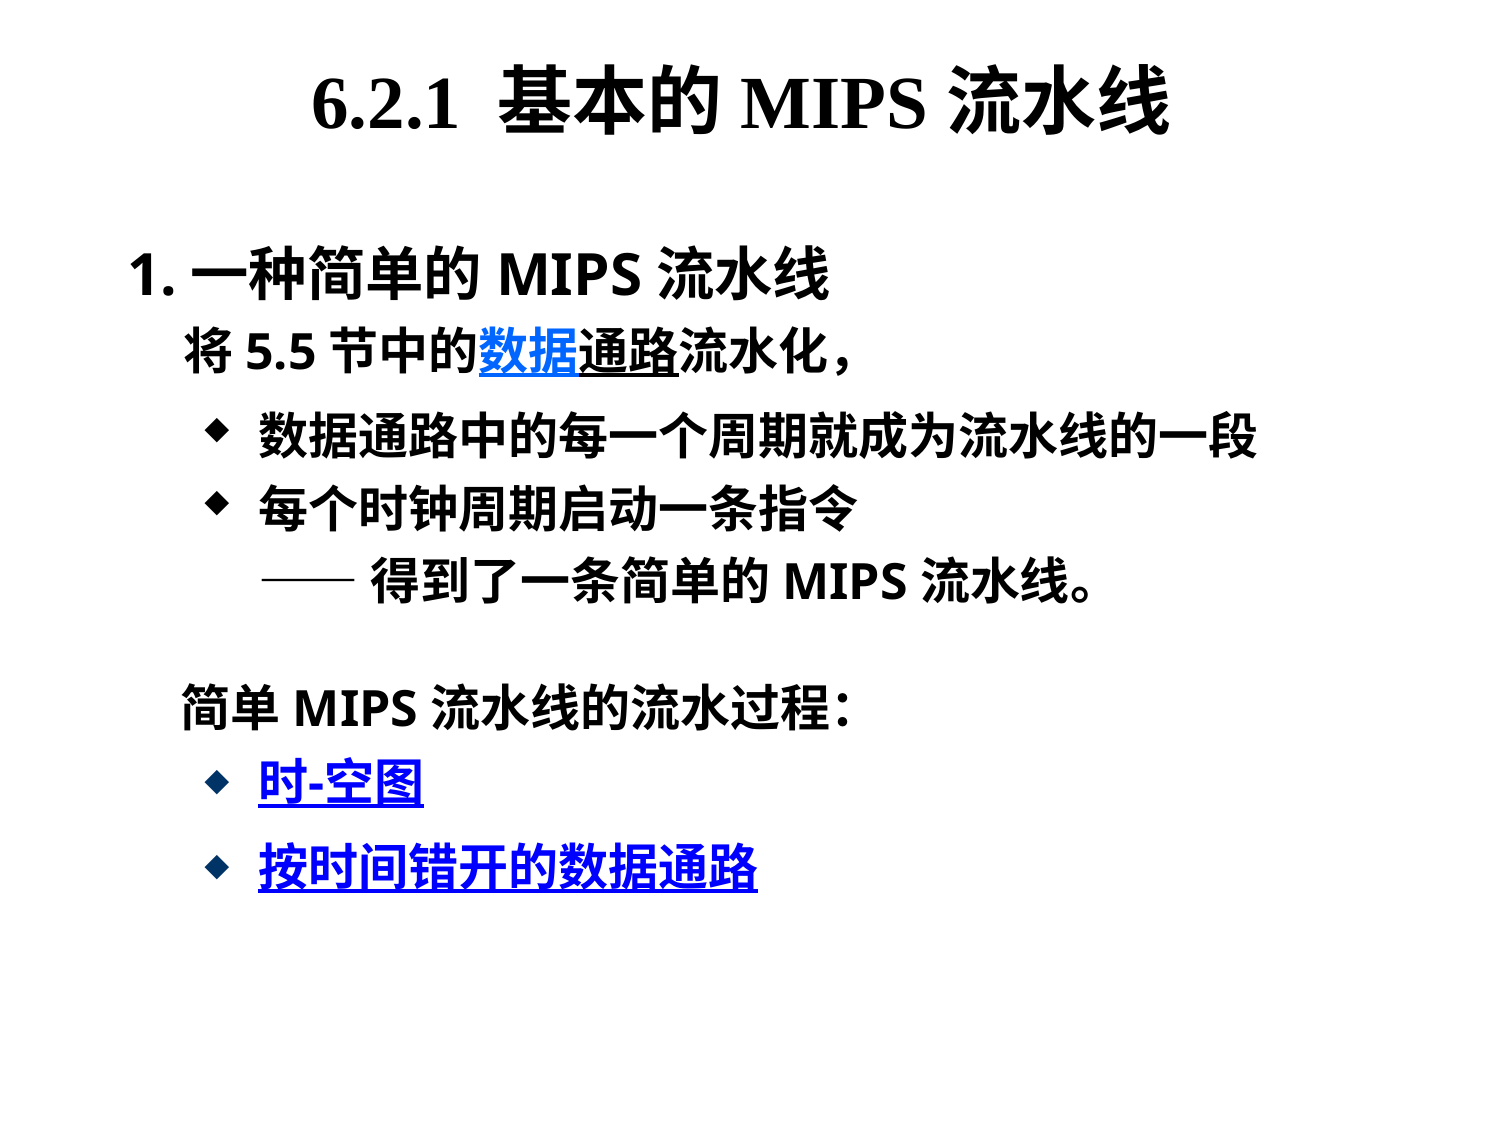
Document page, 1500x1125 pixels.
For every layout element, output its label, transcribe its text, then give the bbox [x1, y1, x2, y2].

text_box 1.一种简单的MIPS流水线 将5.5节中的数据通路流水化， 数据通路中的每一个周期就成为流水线的一段 每个时钟周期启动一条指令 ——得到了一条简单的MIPS流水线。 简单MIPS流水线的流水过程： 时-空图 按时间错开的数据通路 [112, 229, 1341, 916]
text_box 6.2.1 基本的MIPS流水线 [253, 40, 1229, 152]
